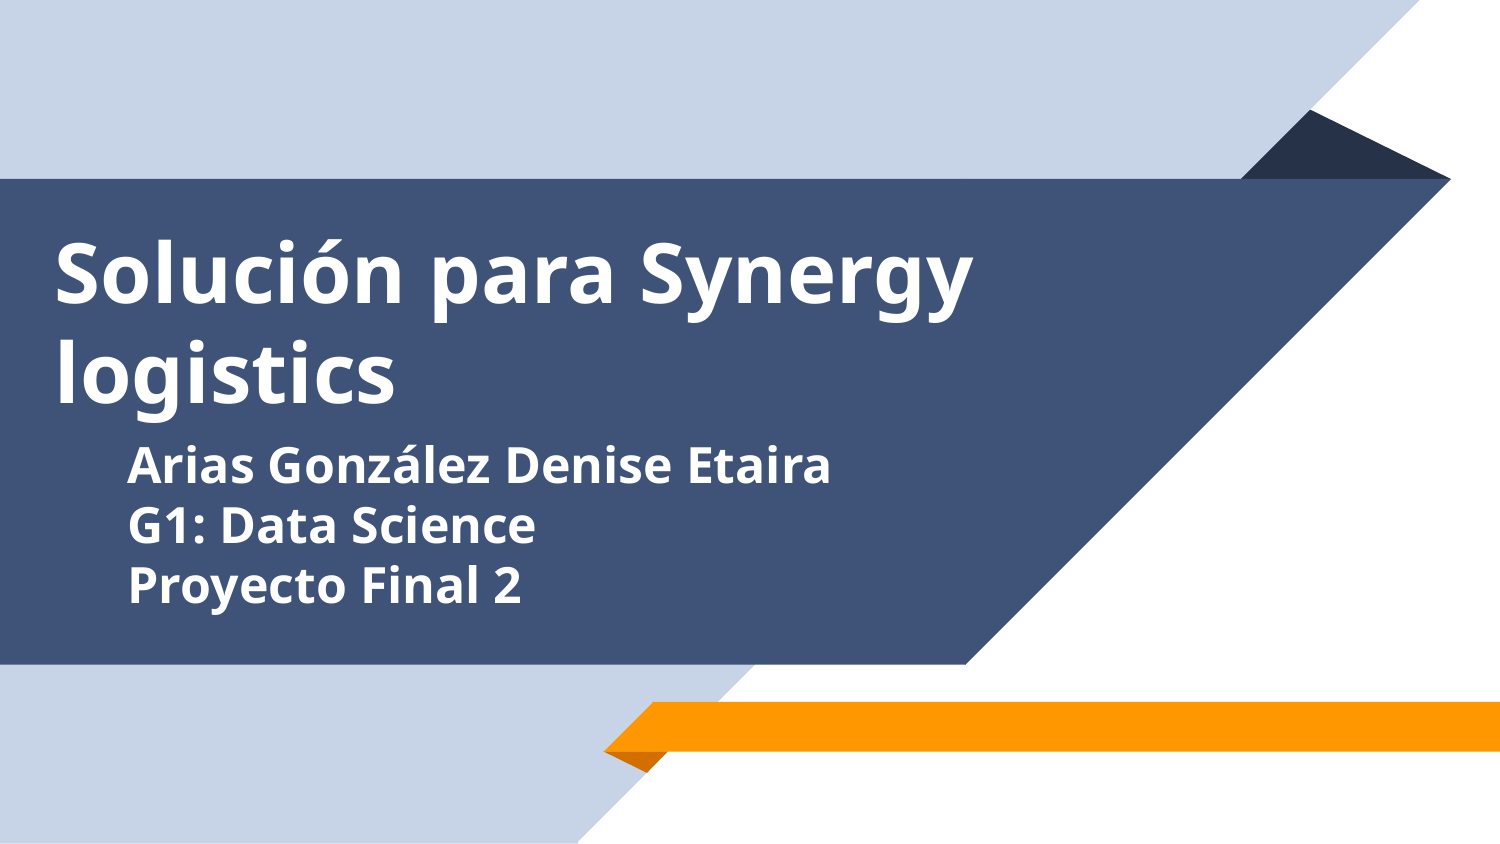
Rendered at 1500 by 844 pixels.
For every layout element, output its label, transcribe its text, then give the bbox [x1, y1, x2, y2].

title Solución para Synergy logistics [40, 178, 1162, 463]
text_box Arias González Denise Etaira G1: Data Science Proyecto Final 2 [112, 381, 994, 665]
